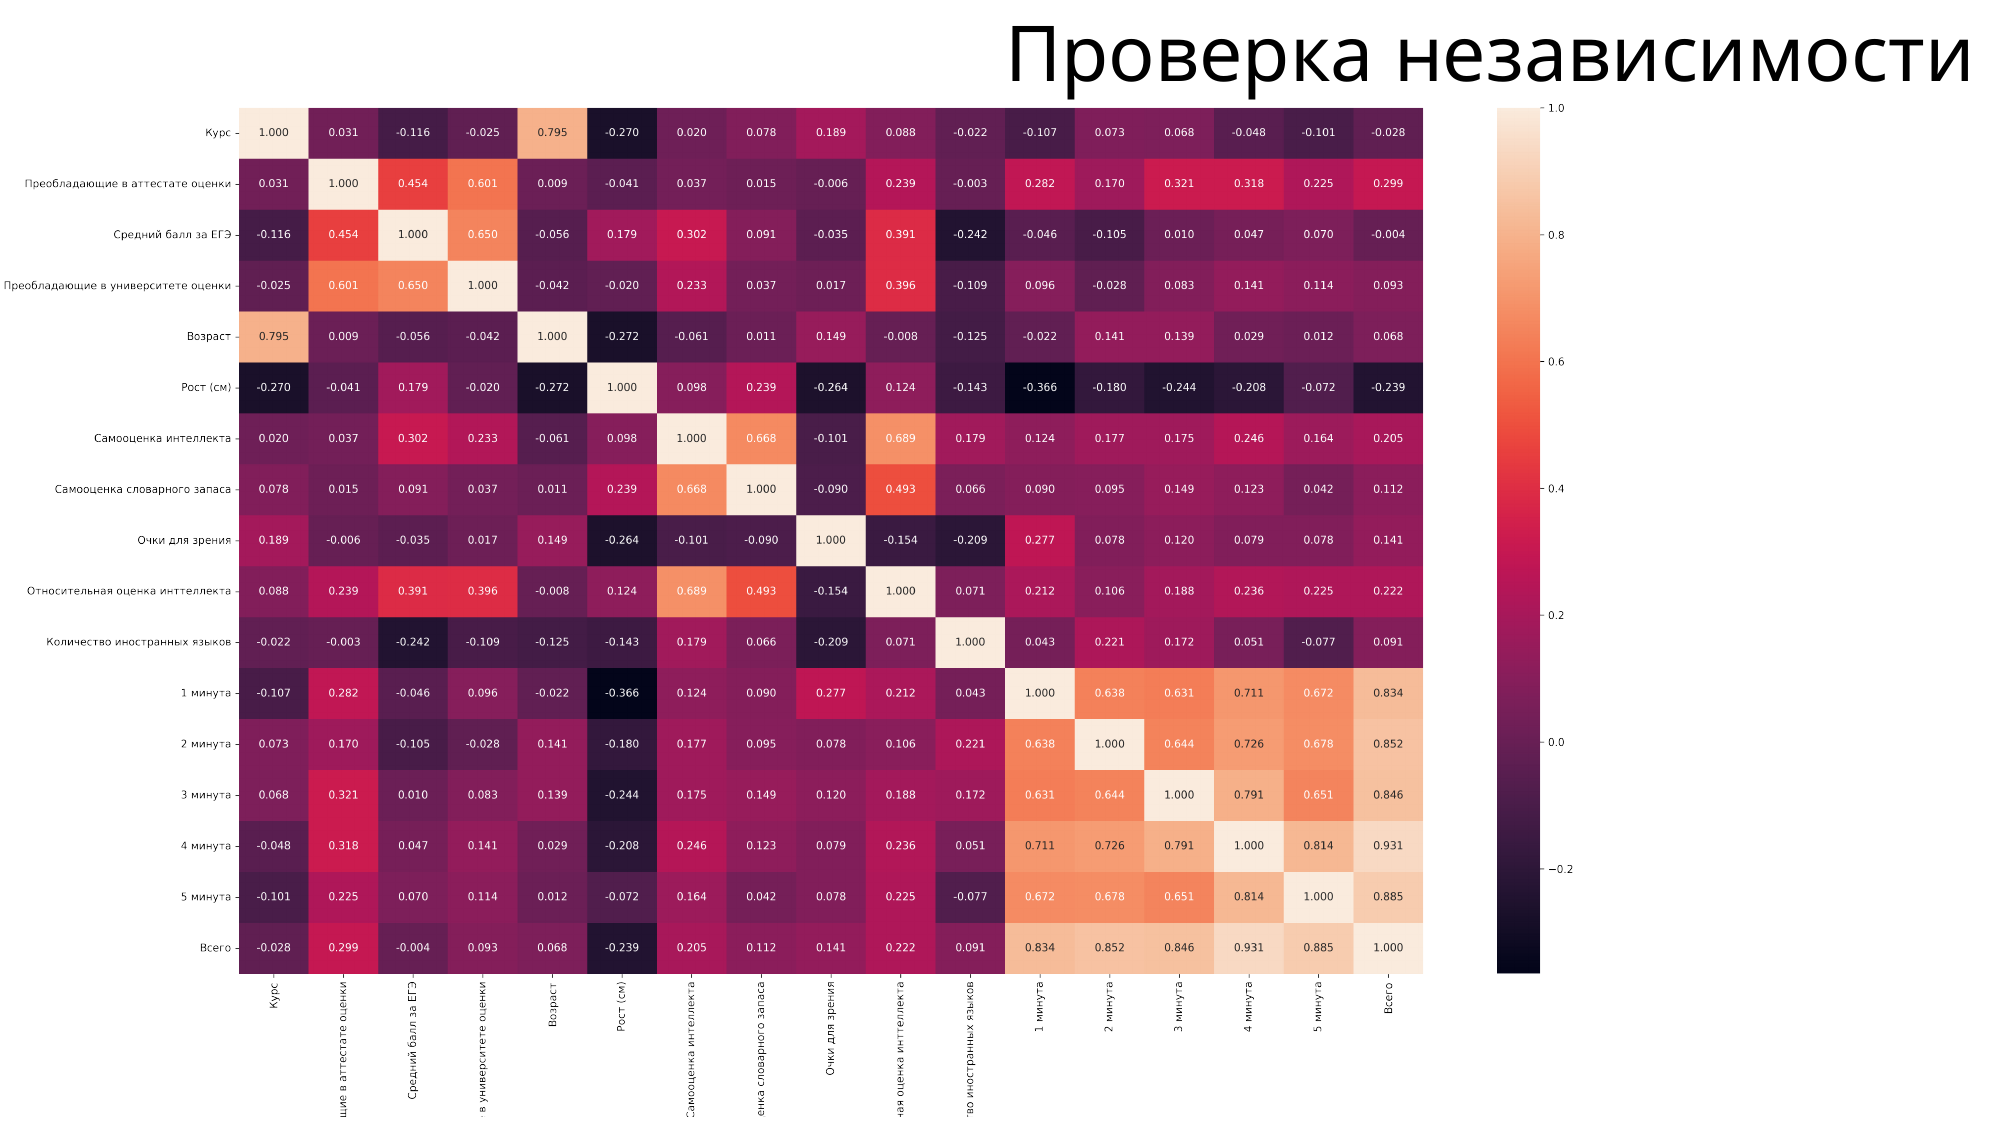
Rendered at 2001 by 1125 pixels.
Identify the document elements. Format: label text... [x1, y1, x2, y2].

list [0, 0, 1910, 1117]
title Проверка независимости [1910, 0, 2000, 166]
